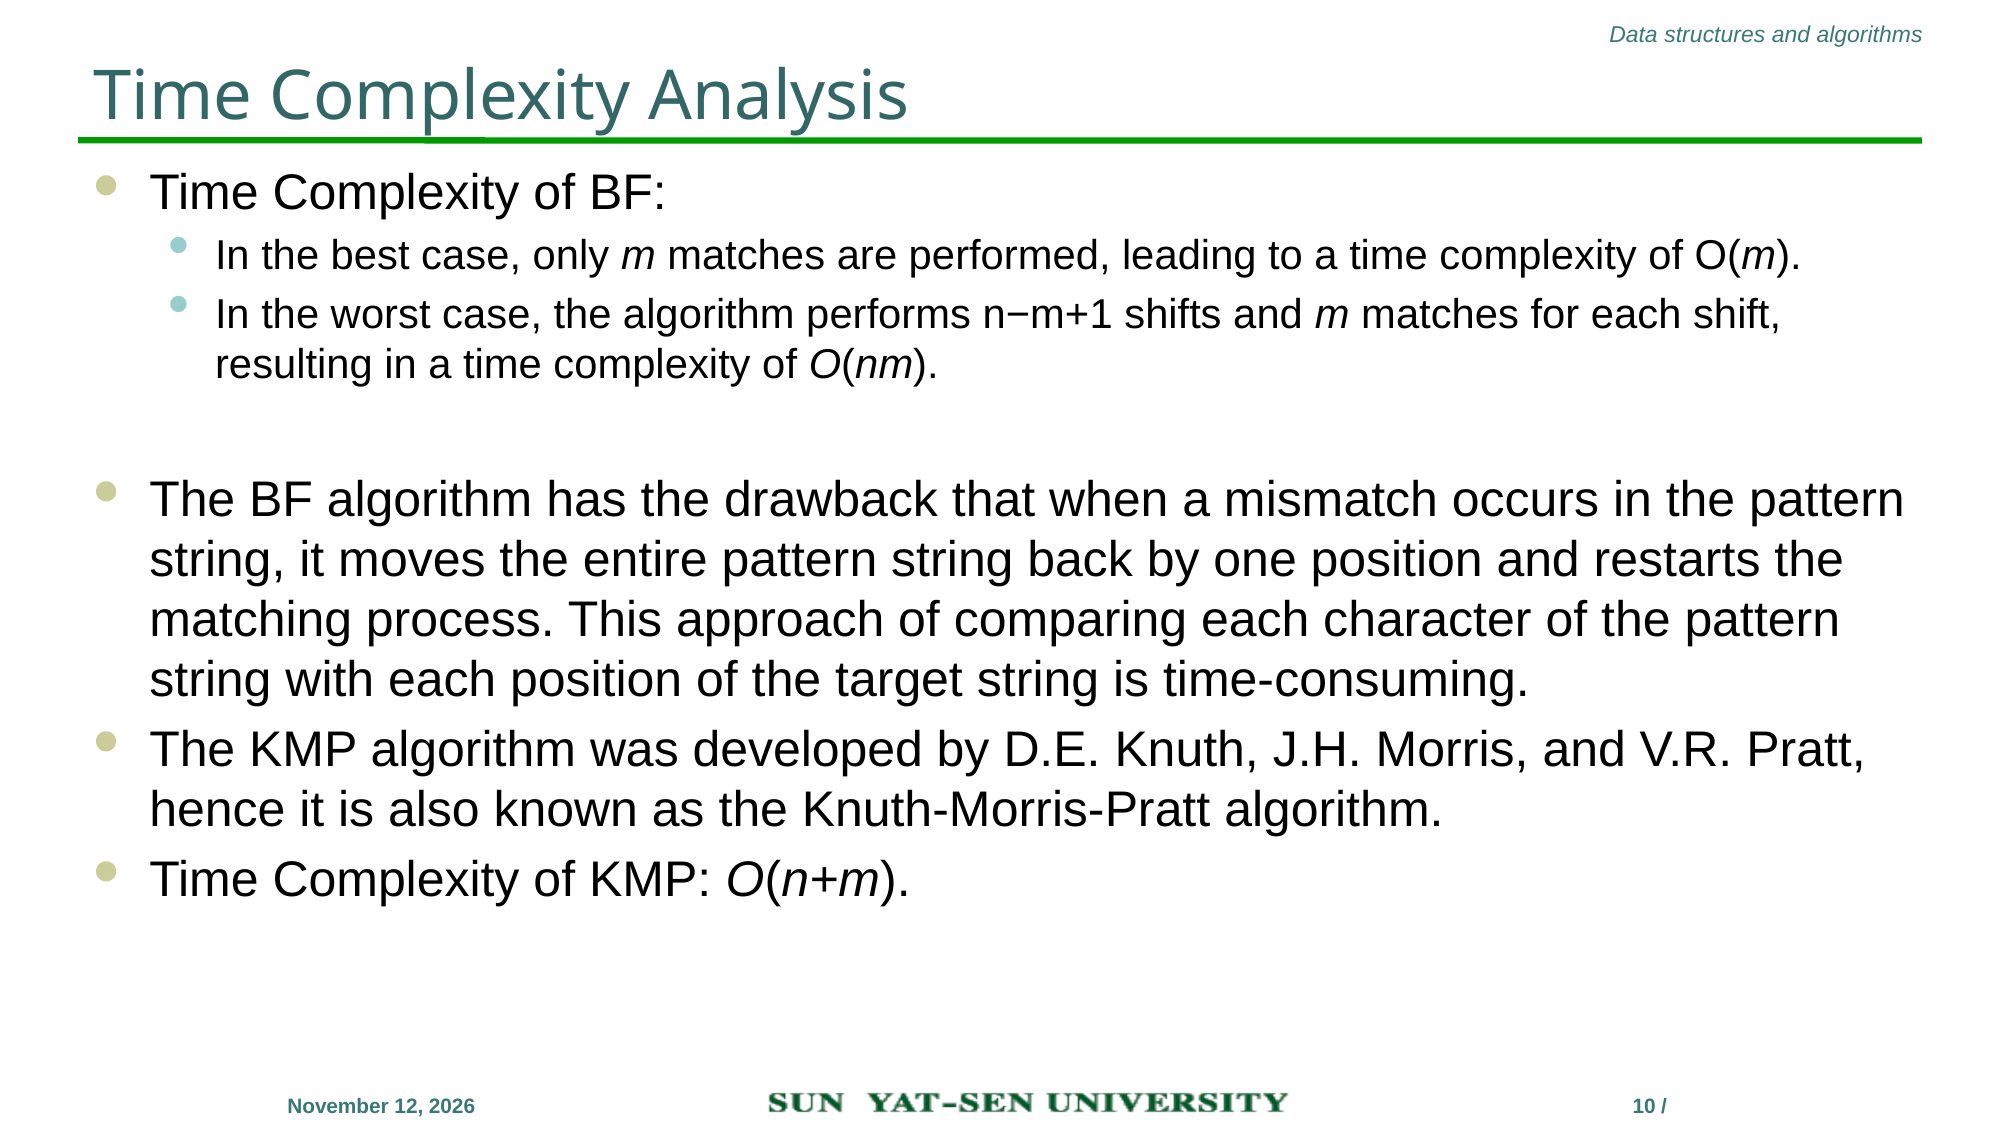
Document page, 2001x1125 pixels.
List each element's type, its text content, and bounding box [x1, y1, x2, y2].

list Time Complexity of BF: In the best case, only m matches are performed, leading to a time complexity of O(m). In the worst case, the algorithm performs n−m+1 shifts and m matches for each shift, resulting in a time complexity of O(nm). The BF algorithm has the drawback that when a mismatch occurs in the pattern string, it moves the entire pattern string back by one position and restarts the matching process. This approach of comparing each character of the pattern string with each position of the target string is time-consuming. The KMP algorithm was developed by D.E. Knuth, J.H. Morris, and V.R. Pratt, hence it is also known as the Knuth-Morris-Pratt algorithm. Time Complexity of KMP: O(n+m). [77, 152, 1923, 1067]
picture [755, 1079, 1297, 1125]
title Time Complexity Analysis [77, 34, 1923, 141]
